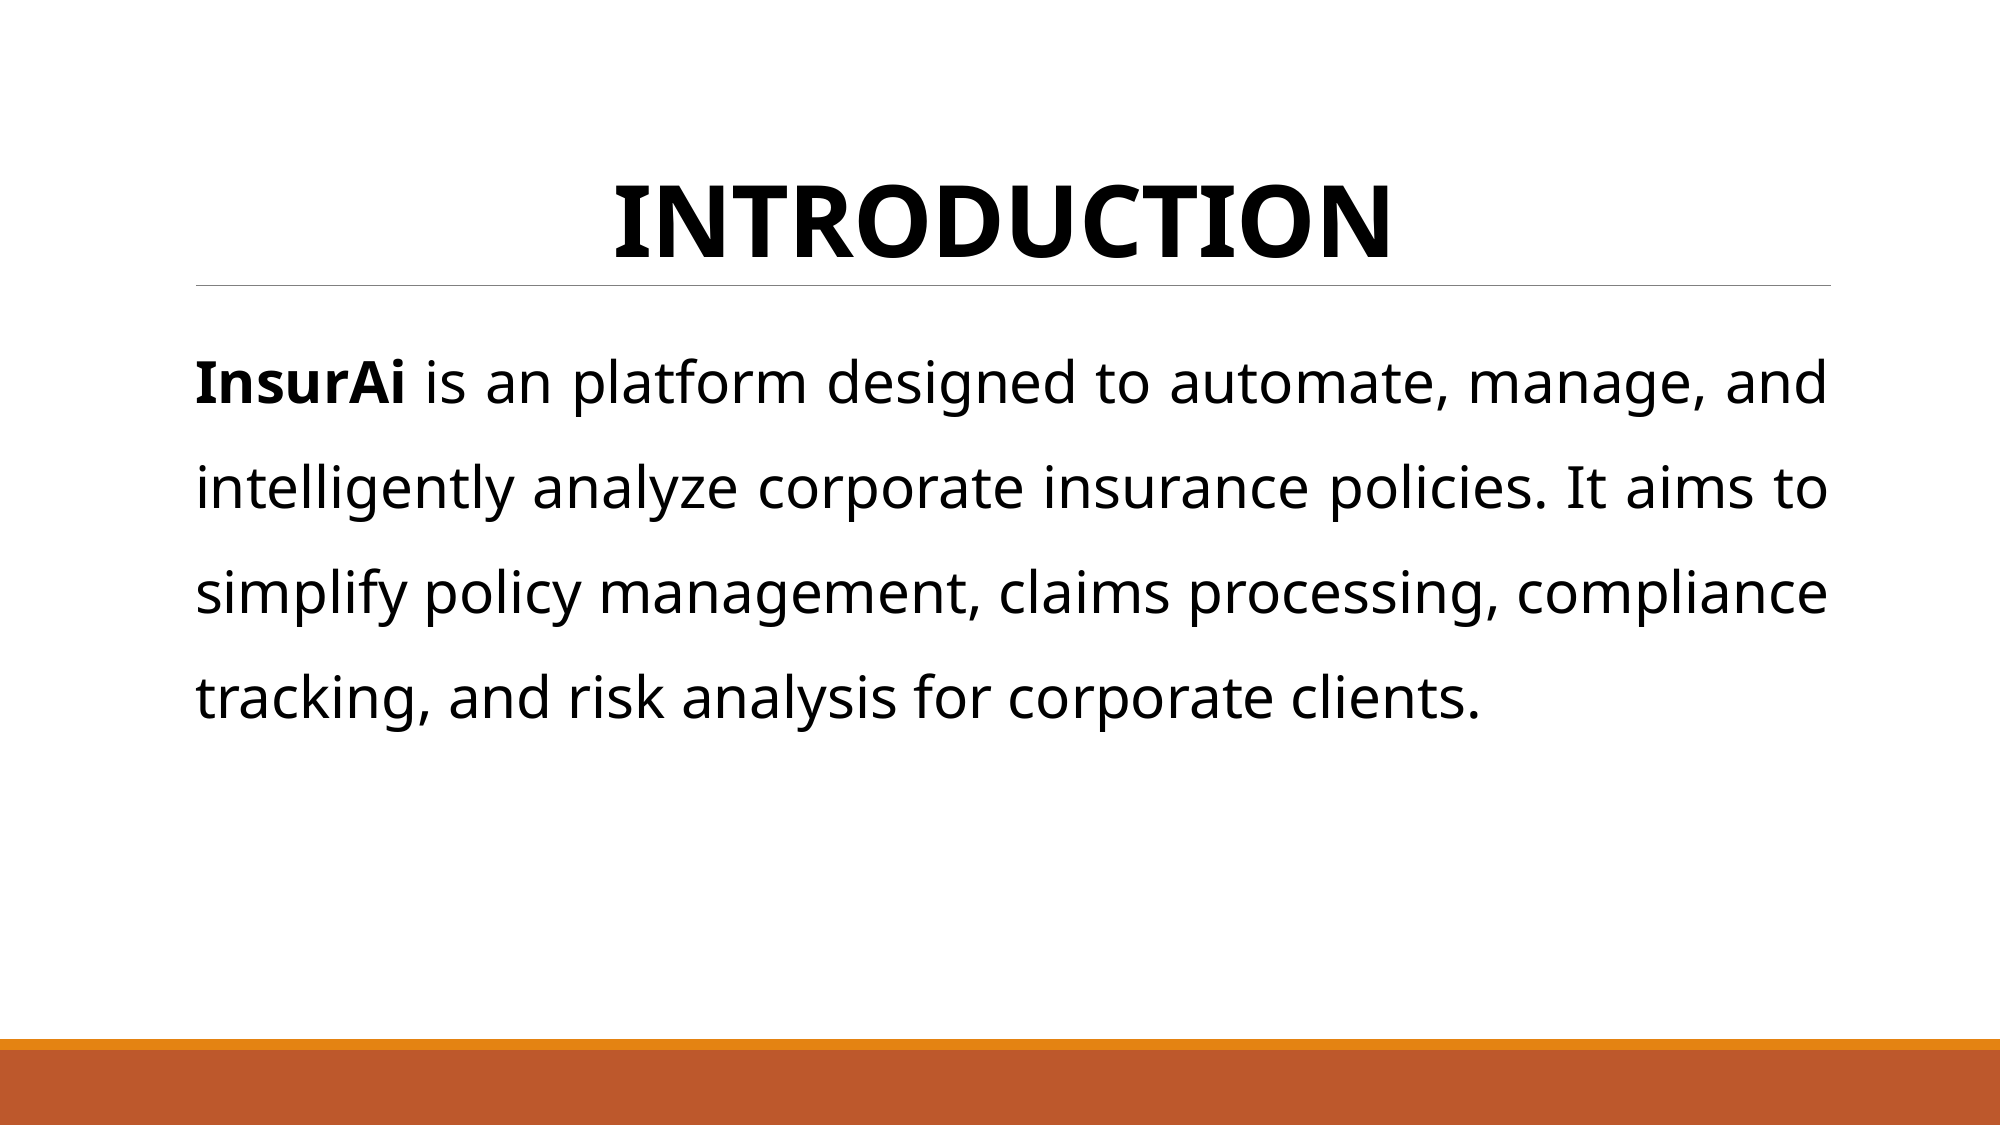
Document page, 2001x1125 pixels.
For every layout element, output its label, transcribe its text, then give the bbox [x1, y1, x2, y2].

title INTRODUCTION [180, 130, 1830, 285]
list InsurAi is an platform designed to automate, manage, and intelligently analyze corporate insurance policies. It aims to simplify policy management, claims processing, compliance tracking, and risk analysis for corporate clients. [180, 302, 1830, 963]
